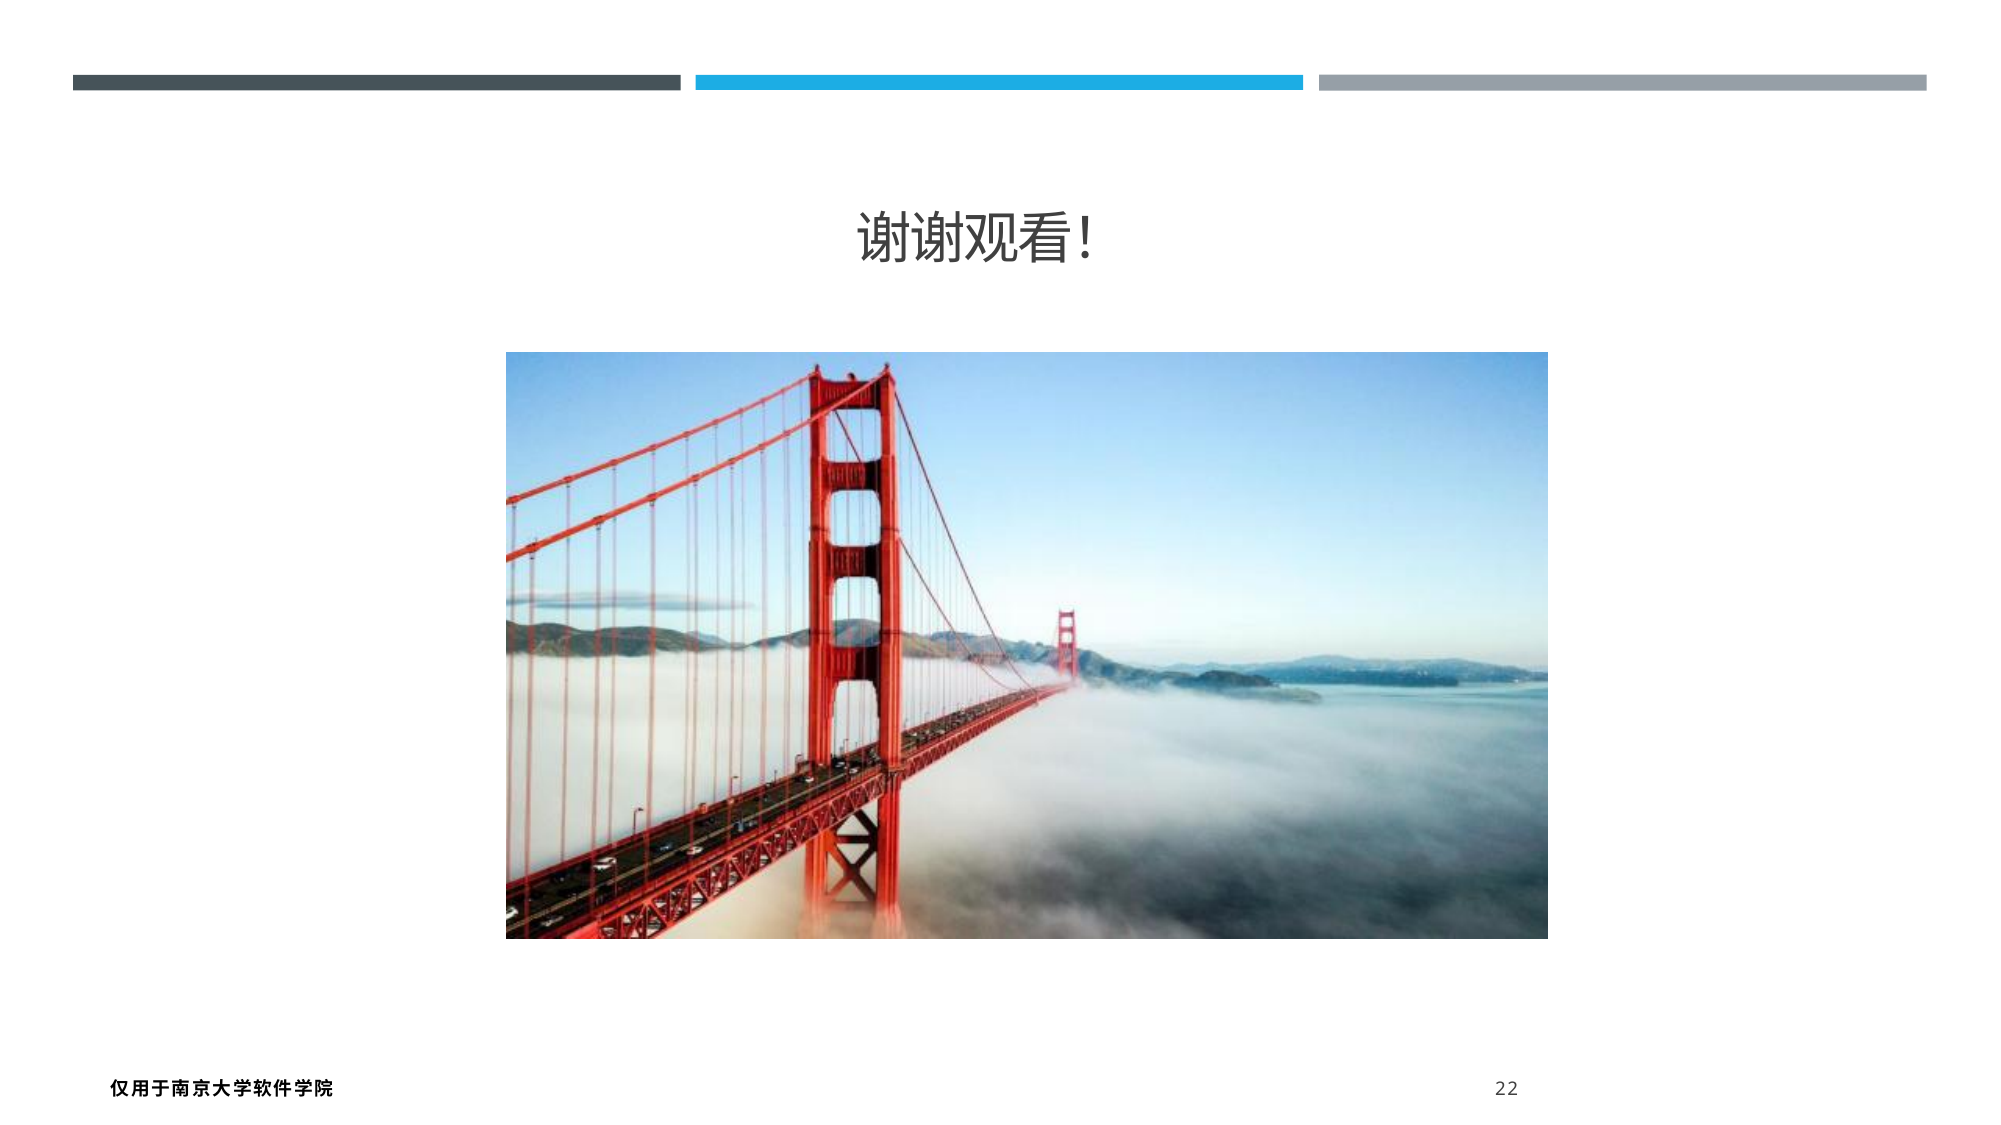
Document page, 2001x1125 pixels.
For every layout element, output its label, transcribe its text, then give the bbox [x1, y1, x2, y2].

text_box 谢谢观看！ [853, 199, 1154, 272]
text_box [73, 74, 1927, 91]
text_box 仅用于南京大学软件学院 22 [108, 1072, 1892, 1101]
picture [506, 352, 1548, 939]
